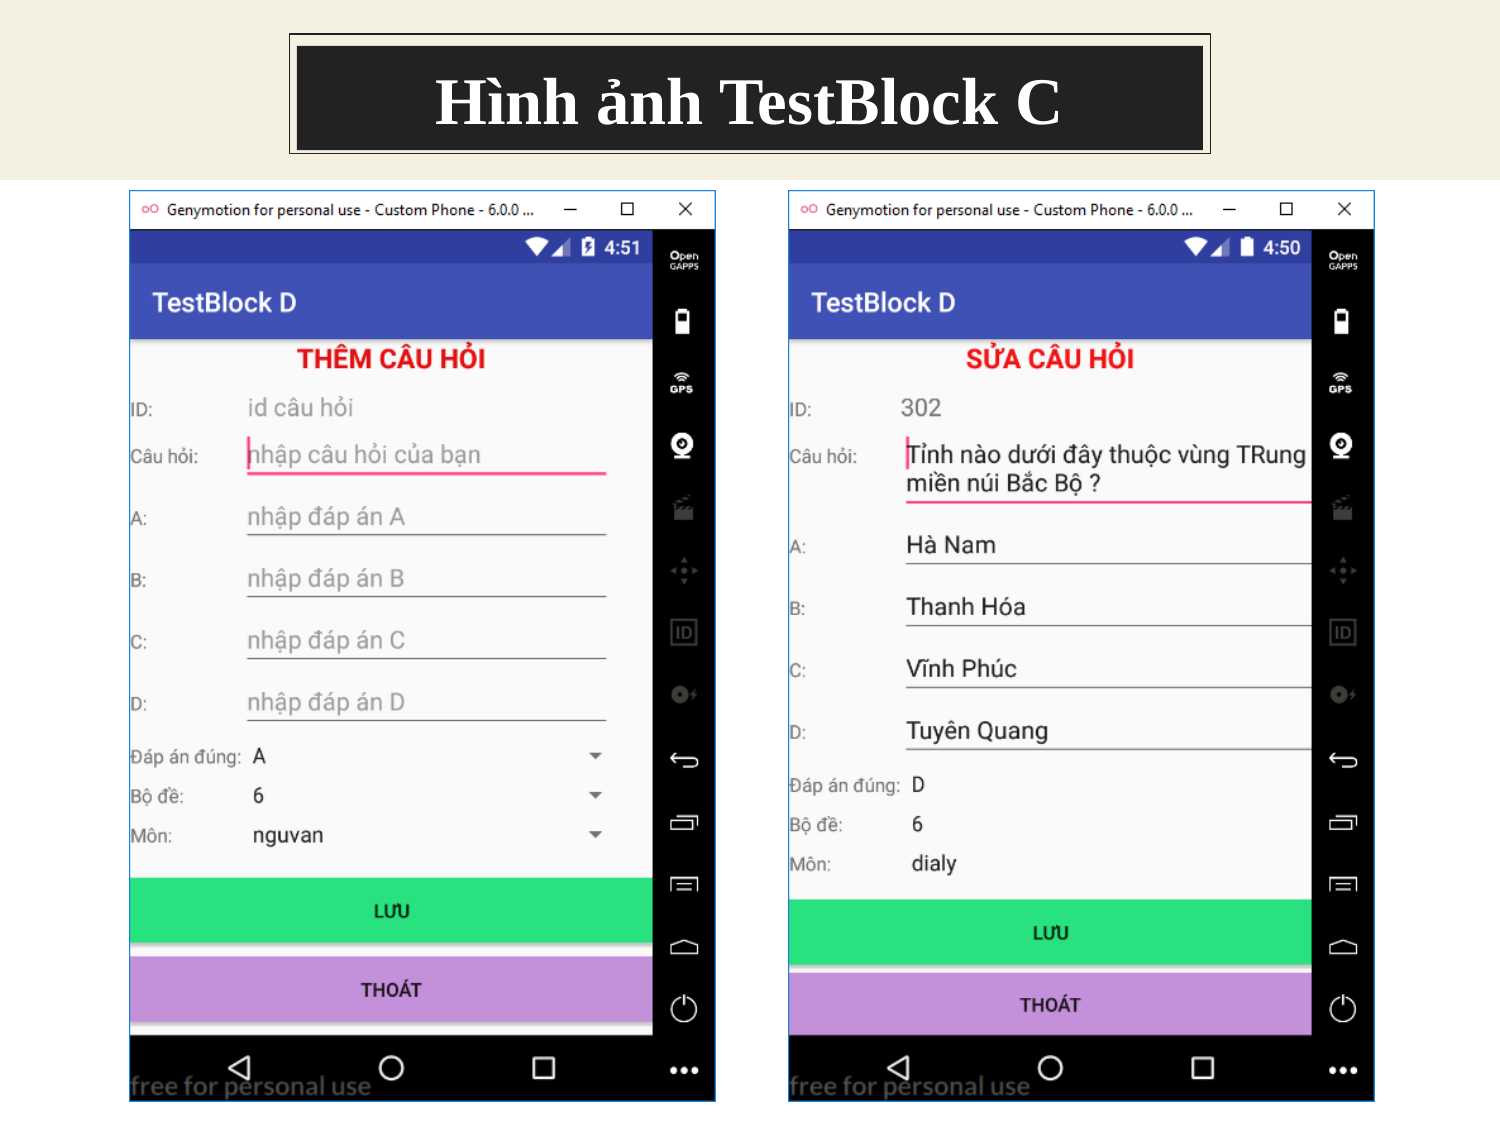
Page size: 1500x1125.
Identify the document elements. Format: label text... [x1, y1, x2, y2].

picture [129, 189, 717, 1102]
title Hình ảnh TestBlock C [296, 45, 1203, 151]
picture [787, 189, 1375, 1102]
